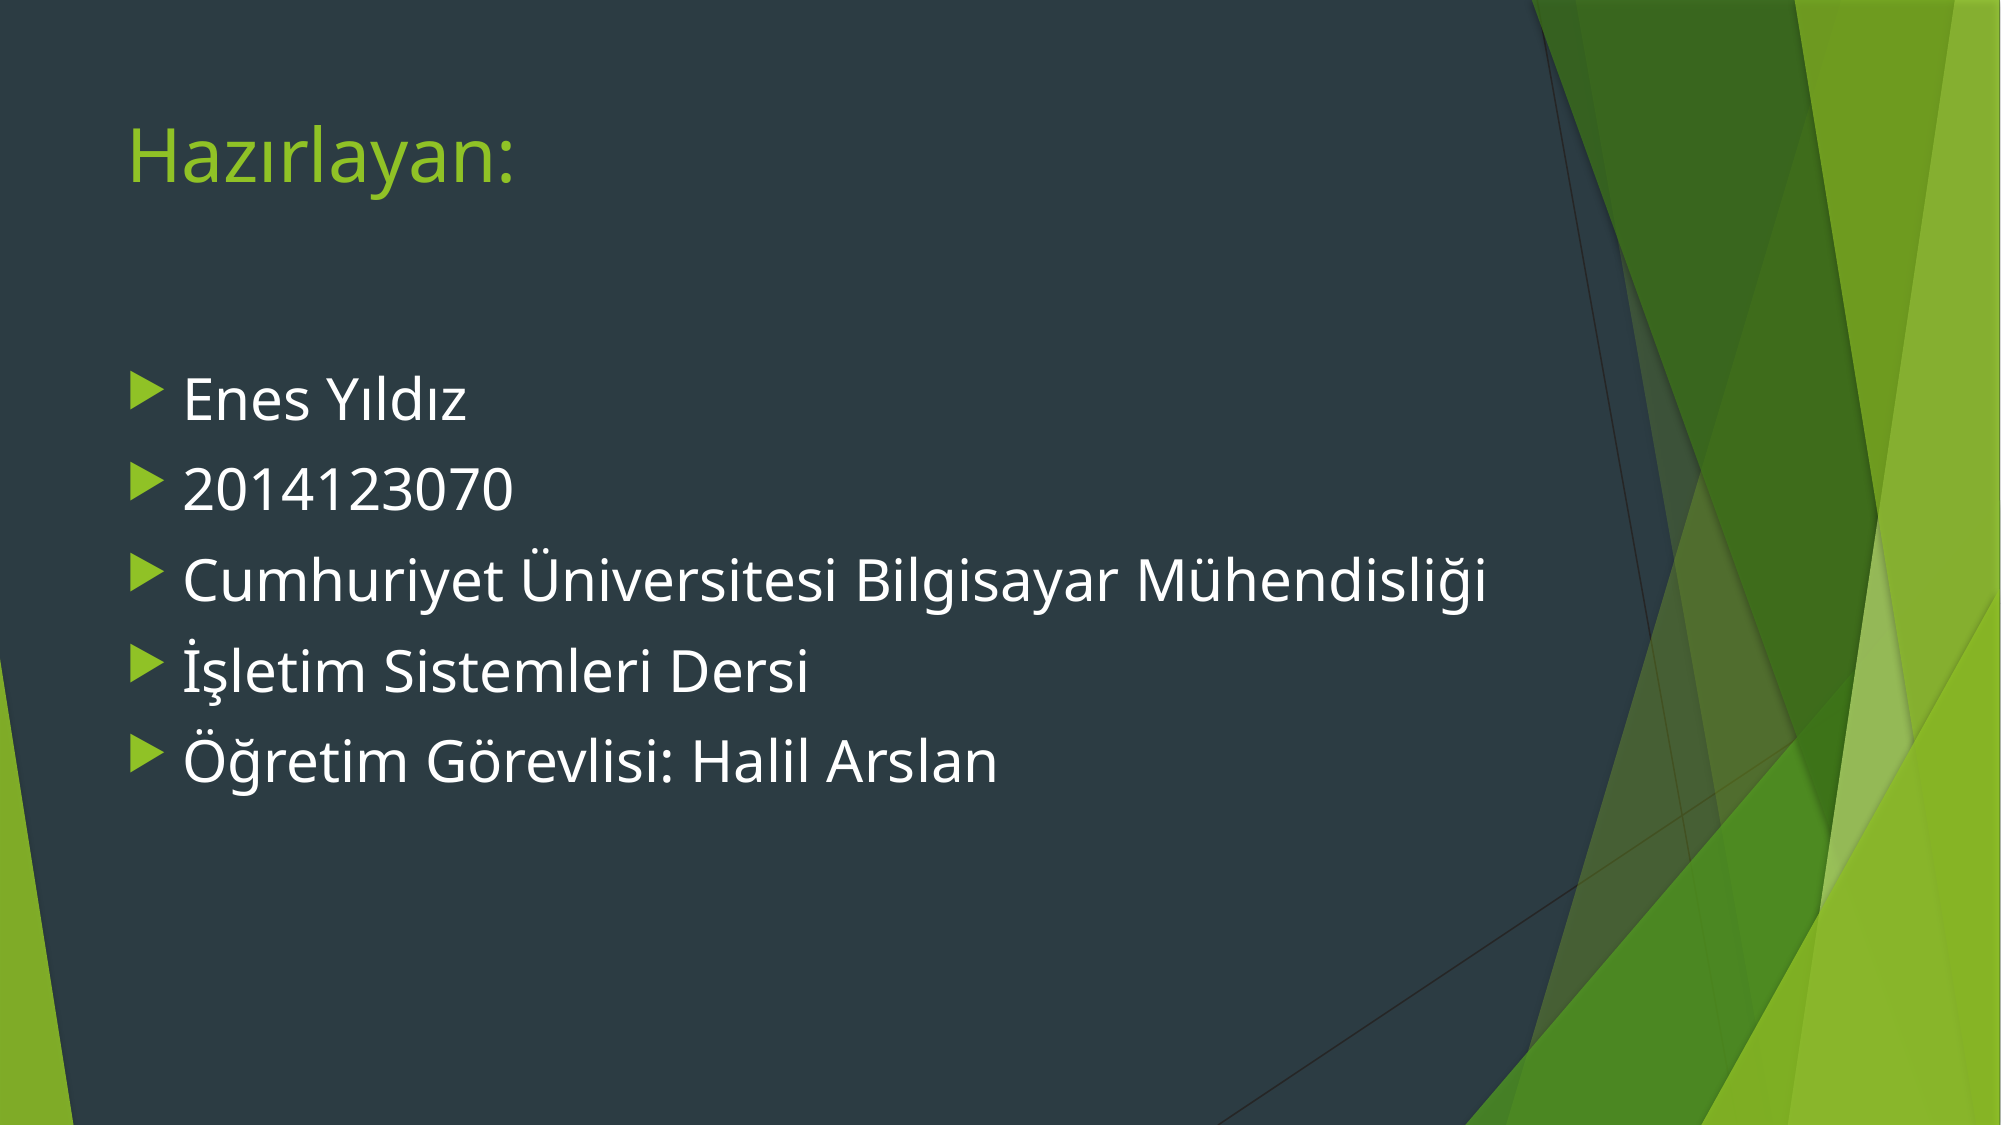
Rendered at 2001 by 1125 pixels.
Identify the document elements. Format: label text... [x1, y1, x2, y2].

title Hazırlayan: [111, 99, 1522, 317]
list Enes Yıldız 2014123070 Cumhuriyet Üniversitesi Bilgisayar Mühendisliği İşletim Sistemleri Dersi Öğretim Görevlisi: Halil Arslan [111, 354, 1522, 992]
